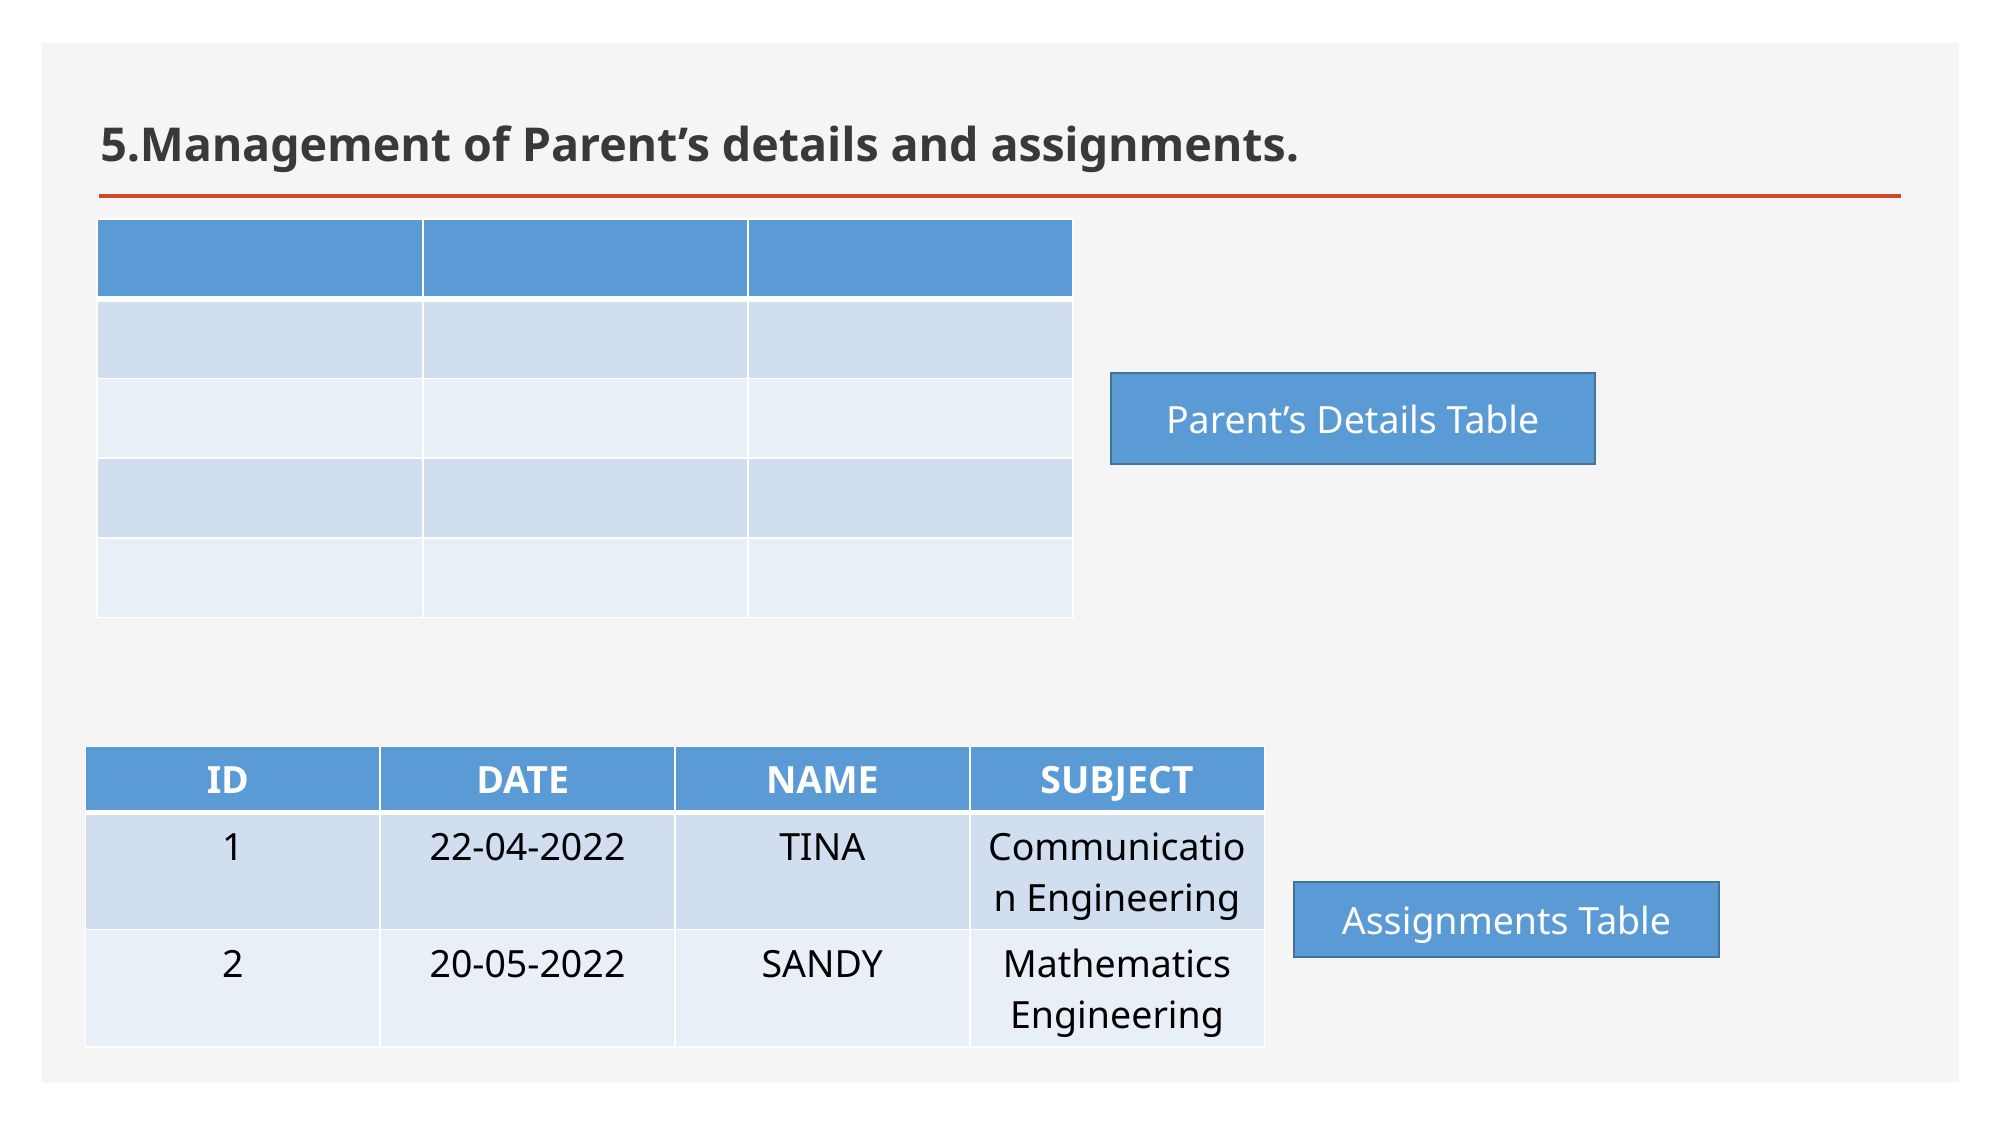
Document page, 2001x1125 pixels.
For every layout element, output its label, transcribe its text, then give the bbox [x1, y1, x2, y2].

table_cell [749, 459, 1072, 537]
text_box Parent’s Details Table [1110, 372, 1596, 465]
table_header SUBJECT [971, 747, 1264, 810]
table_header [424, 220, 747, 296]
table_cell [749, 539, 1072, 617]
title 5.Management of Parent’s details and assignments. [85, 73, 1353, 179]
table_header DATE [381, 747, 674, 810]
table_cell [424, 379, 747, 457]
table_cell [424, 459, 747, 537]
table_cell 2 [86, 930, 379, 1046]
table_header NAME [676, 747, 969, 810]
table_cell TINA [676, 815, 969, 929]
table_cell [98, 539, 422, 617]
table_cell [424, 539, 747, 617]
table_header [749, 220, 1072, 296]
table_cell [749, 302, 1072, 378]
table_header ID [86, 747, 379, 810]
table_cell [98, 379, 422, 457]
table_cell SANDY [676, 930, 969, 1046]
table_cell [424, 302, 747, 378]
text_box Assignments Table [1293, 881, 1720, 958]
table_cell [749, 379, 1072, 457]
table_cell [98, 459, 422, 537]
table_cell 1 [86, 815, 379, 929]
table_cell Mathematics Engineering [971, 930, 1264, 1046]
table_cell [98, 302, 422, 378]
table_cell 22-04-2022 [381, 815, 674, 929]
table_cell Communication Engineering [971, 815, 1264, 929]
table_cell 20-05-2022 [381, 930, 674, 1046]
table_header [98, 220, 422, 296]
